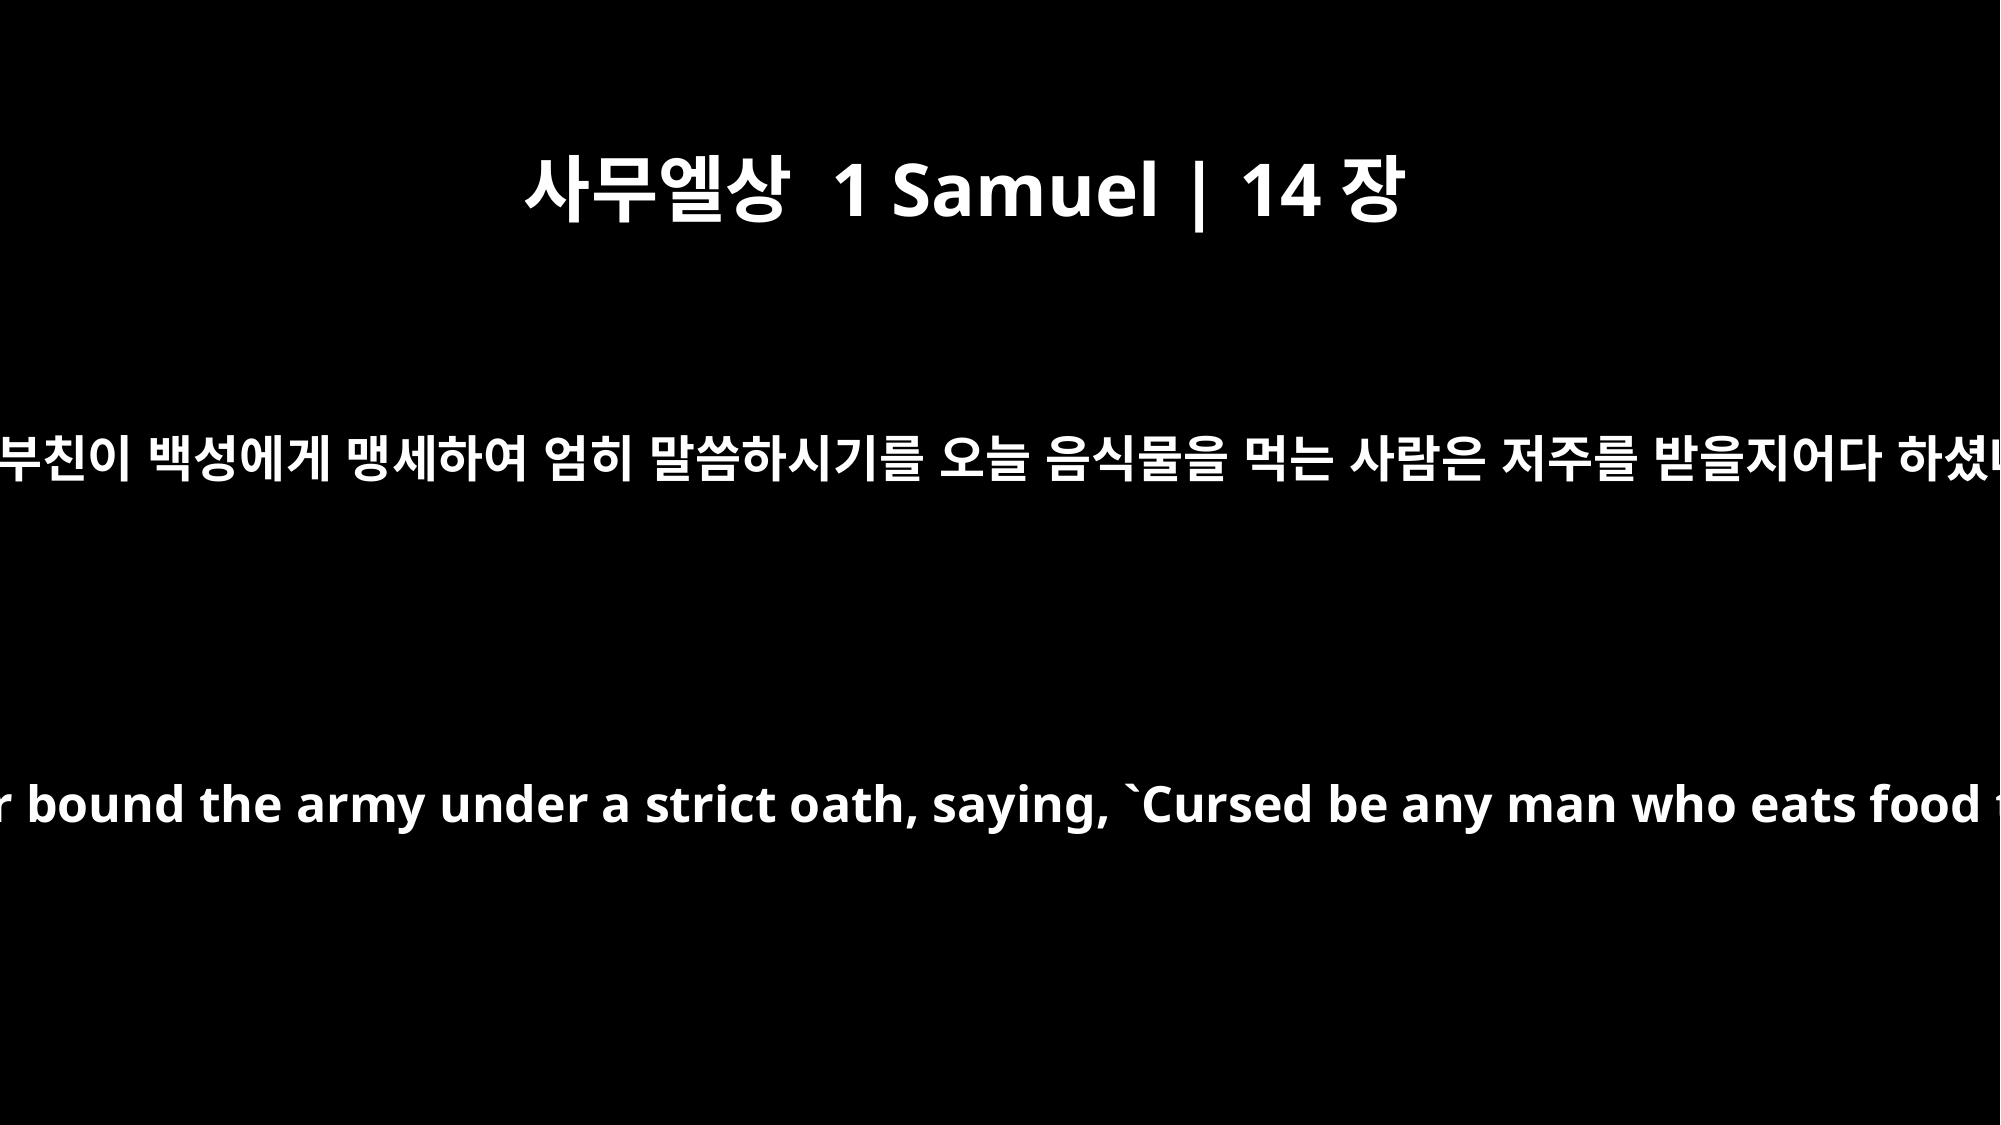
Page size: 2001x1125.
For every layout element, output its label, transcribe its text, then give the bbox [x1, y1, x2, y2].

text_box 28 그 때에 백성 중 한 사람이 말하여 이르되 당신의 부친이 백성에게 맹세하여 엄히 말씀하시기를 오늘 음식물을 먹는 사람은 저주를 받을지어다 하셨나이다 그러므로 백성이 피곤하였나이다 하니 [0, 359, 2000, 495]
text_box Then one of the soldiers told him, "Your father bound the army under a strict oath, saying, `Cursed be any man who eats food today!' That is why the men are faint." [0, 764, 2000, 840]
text_box 사무엘상 1 Samuel | 14장 [509, 136, 1423, 239]
